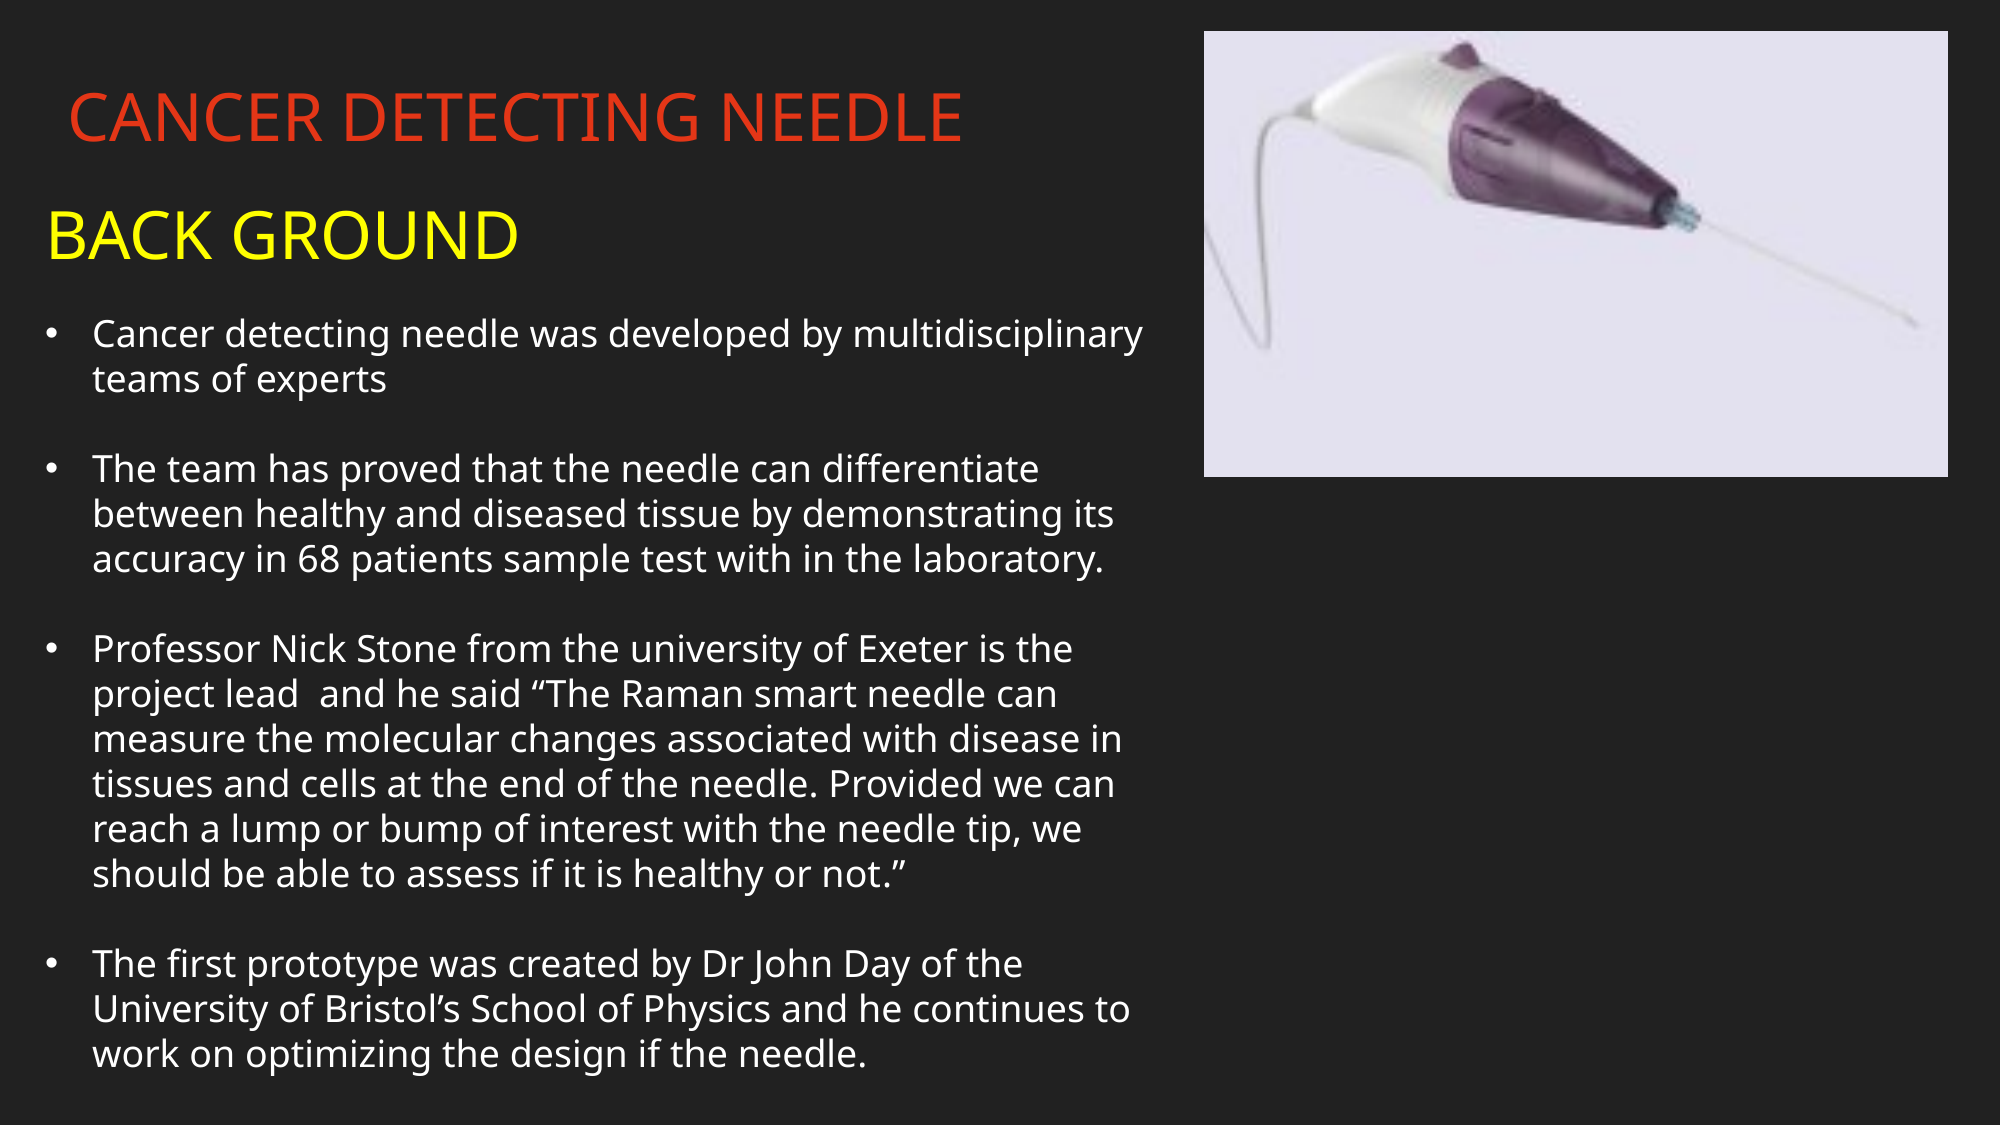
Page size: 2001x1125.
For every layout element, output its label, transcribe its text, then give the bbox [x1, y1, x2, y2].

text_box BACK GROUND [30, 185, 584, 280]
text_box CANCER DETECTING NEEDLE [52, 22, 1393, 162]
picture [1203, 31, 1948, 477]
text_box Cancer detecting needle was developed by multidisciplinary teams of experts The team has proved that the needle can differentiate between healthy and diseased tissue by demonstrating its accuracy in 68 patients sample test with in the laboratory. Professor Nick Stone from the university of Exeter is the project lead and he said “The Raman smart needle can measure the molecular changes associated with disease in tissues and cells at the end of the needle. Provided we can reach a lump or bump of interest with the needle tip, we should be able to assess if it is healthy or not.” The first prototype was created by Dr John Day of the University of Bristol’s School of Physics and he continues to work on optimizing the design if the needle. [30, 302, 1180, 1125]
